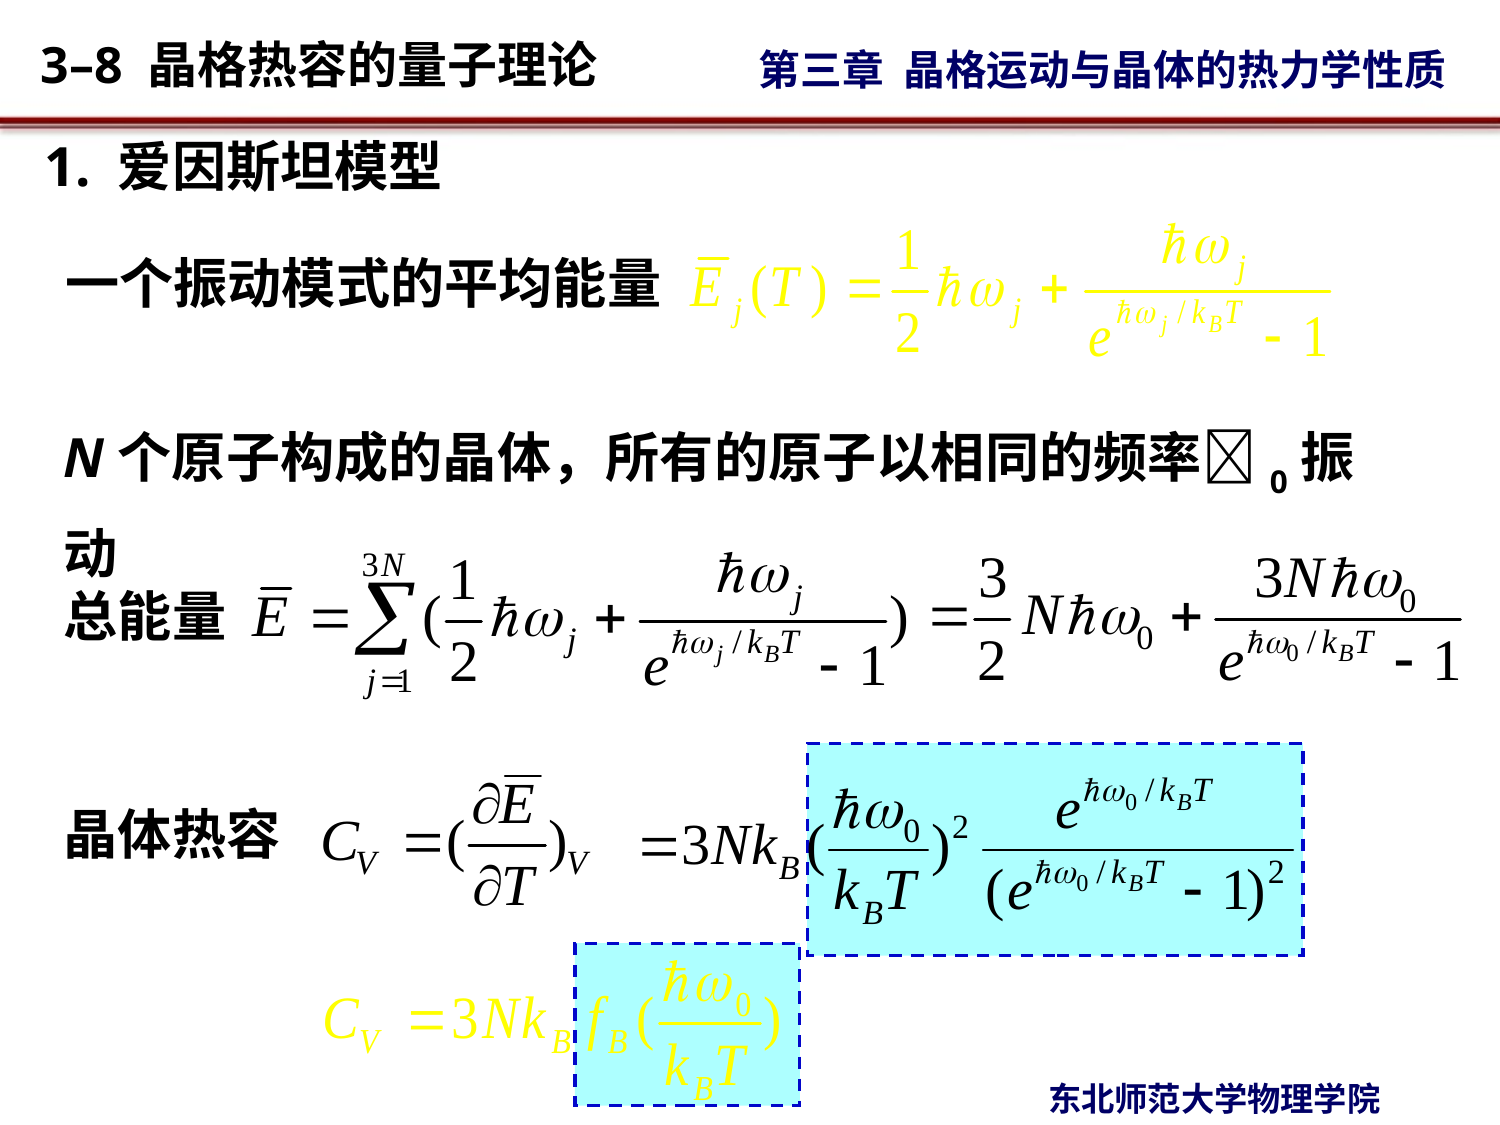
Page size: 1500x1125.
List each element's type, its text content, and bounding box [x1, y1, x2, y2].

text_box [312, 762, 605, 919]
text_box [315, 943, 791, 1112]
text_box 晶体热容 [48, 793, 307, 873]
text_box [807, 743, 1303, 762]
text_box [679, 208, 1341, 368]
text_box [922, 541, 1471, 694]
text_box [807, 945, 1303, 956]
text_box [241, 537, 920, 710]
text_box 1. 爱因斯坦模型 [29, 125, 1500, 206]
text_box N个原子构成的晶体，所有的原子以相同的频率0振动 [48, 393, 1412, 575]
text_box 总能量 [48, 575, 236, 656]
picture [0, 0, 1500, 1125]
text_box [794, 946, 800, 1106]
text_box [627, 762, 1304, 938]
text_box 一个振动模式的平均能量 [50, 241, 674, 322]
